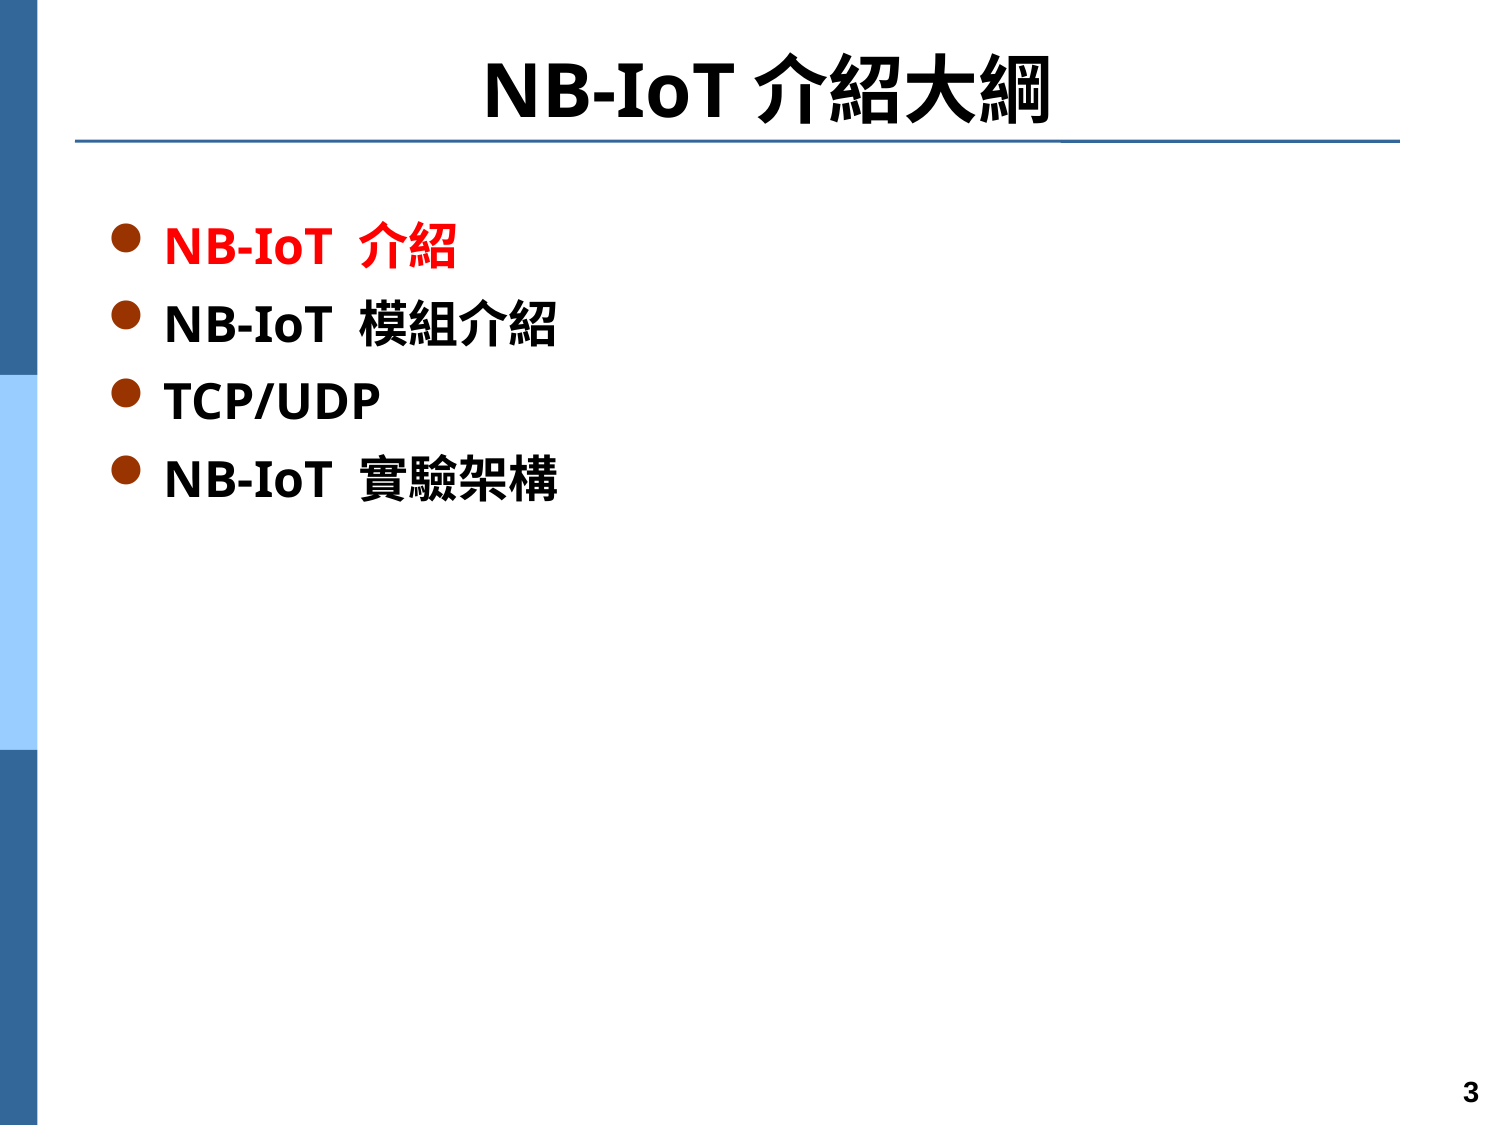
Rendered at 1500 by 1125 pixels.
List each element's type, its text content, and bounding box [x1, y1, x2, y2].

title NB-IoT介紹大綱 [92, 45, 1443, 141]
list NB-IoT 介紹 NB-IoT 模組介紹 TCP/UDP NB-IoT 實驗架構 [92, 206, 1443, 951]
